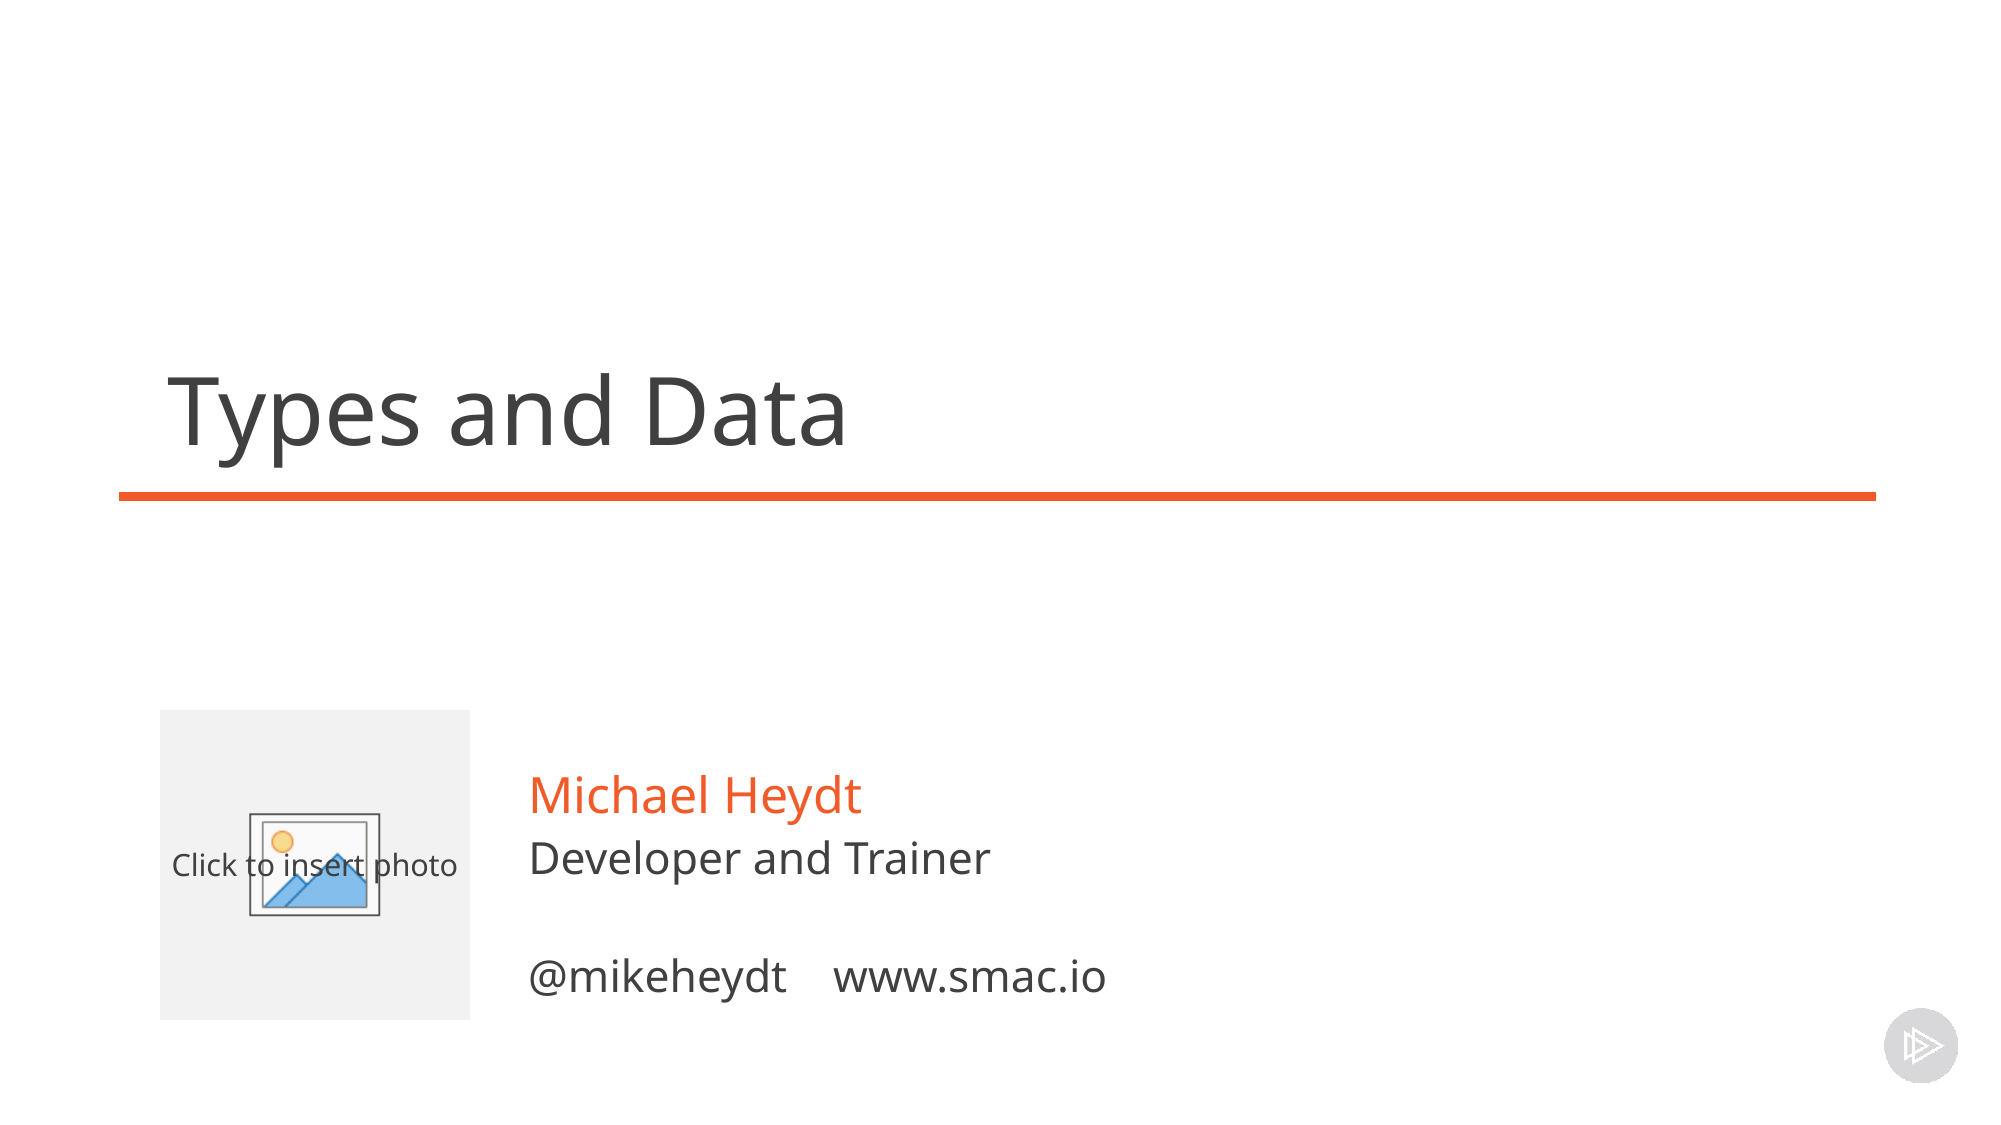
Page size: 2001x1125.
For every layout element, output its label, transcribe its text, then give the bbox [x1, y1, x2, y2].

list Developer and Trainer [513, 822, 1561, 898]
list Michael Heydt [513, 756, 1561, 822]
list @mikeheydt www.smac.io [513, 929, 1561, 1020]
picture [159, 709, 470, 1020]
list Types and Data [152, 87, 1837, 472]
